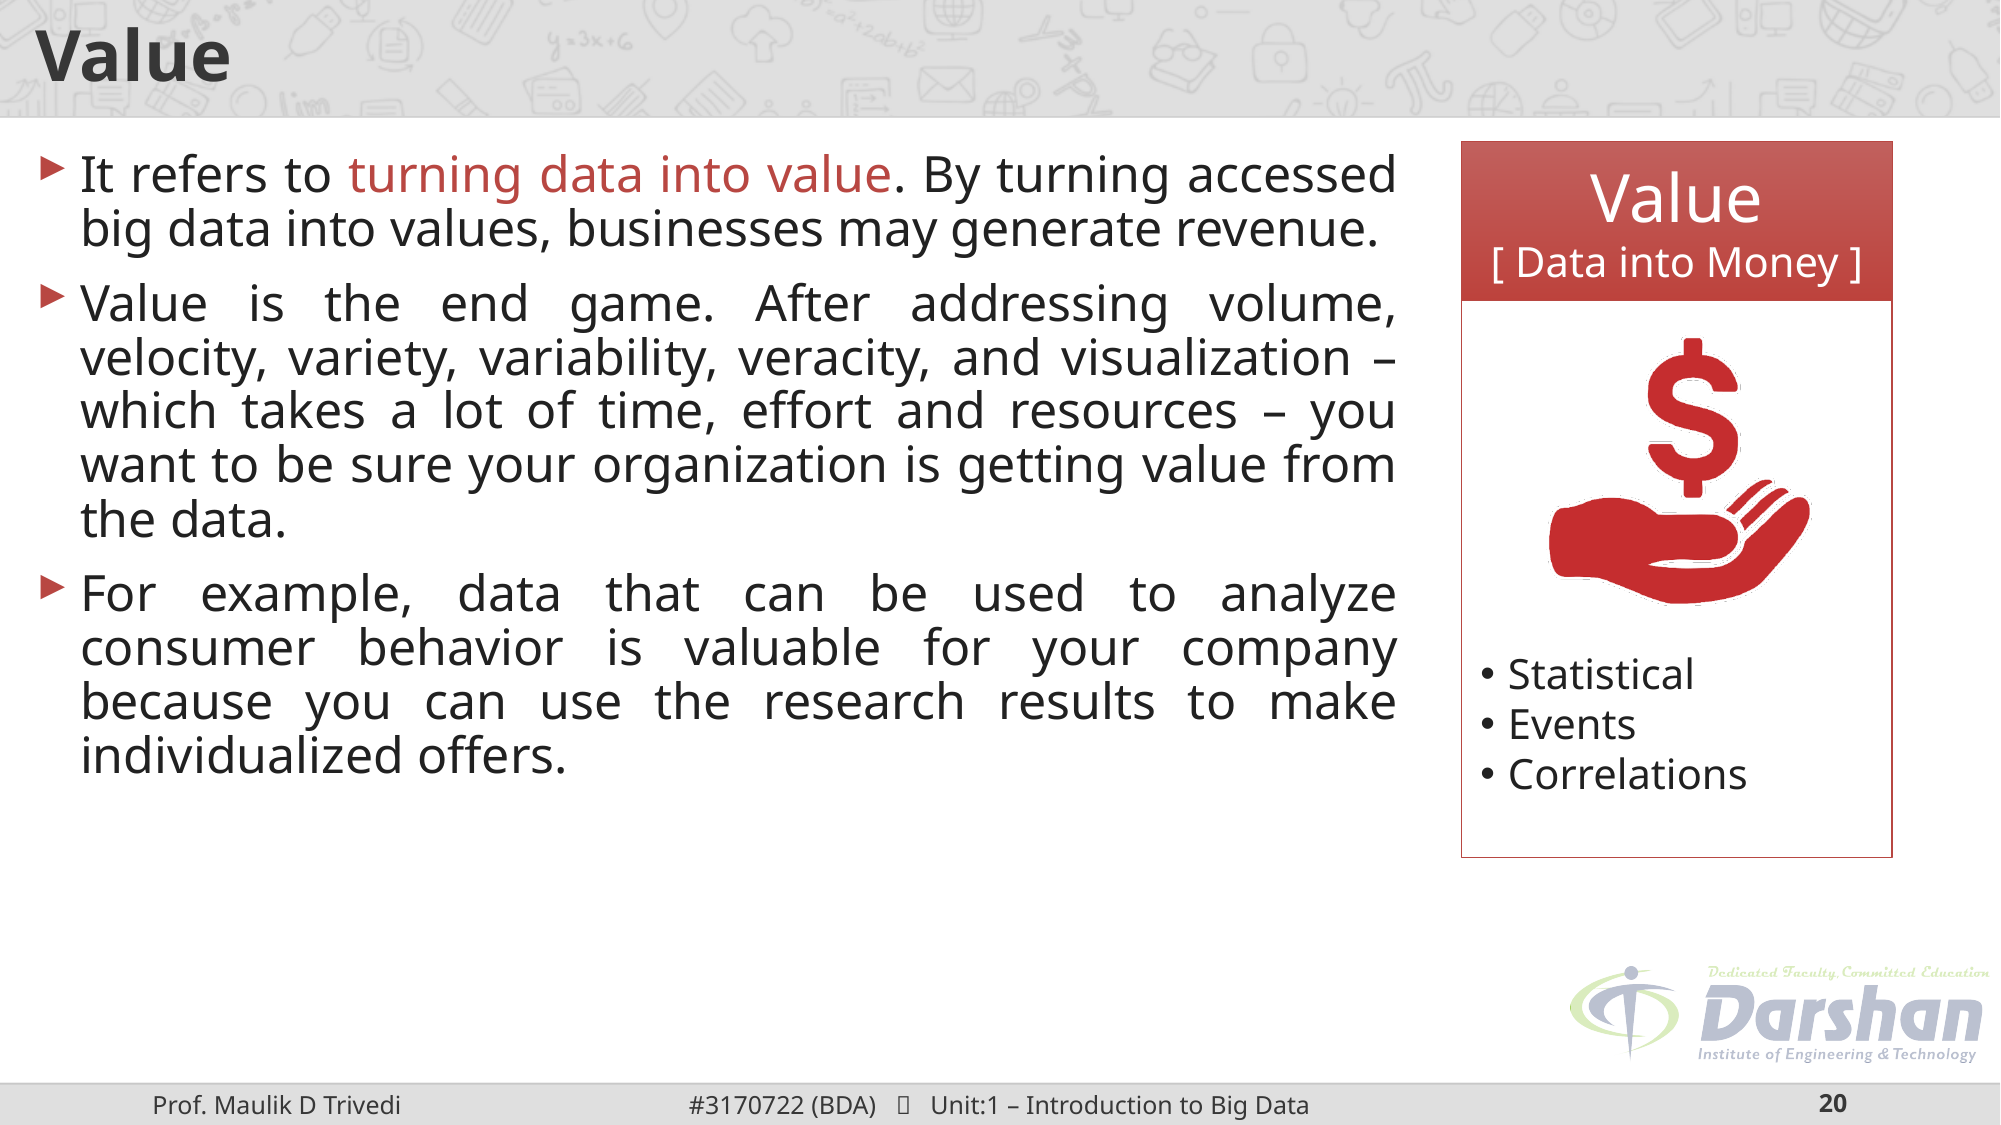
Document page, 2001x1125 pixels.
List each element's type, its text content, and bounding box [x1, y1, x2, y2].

title Value [0, 0, 2000, 117]
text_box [1461, 141, 1895, 858]
list It refers to turning data into value. By turning accessed big data into values, businesses may generate revenue. Value is the end game. After addressing volume, velocity, variety, variability, veracity, and visualization – which takes a lot of time, effort and resources – you want to be sure your organization is getting value from the data. For example, data that can be used to analyze consumer behavior is valuable for your company because you can use the research results to make individualized offers. [21, 141, 1414, 1059]
